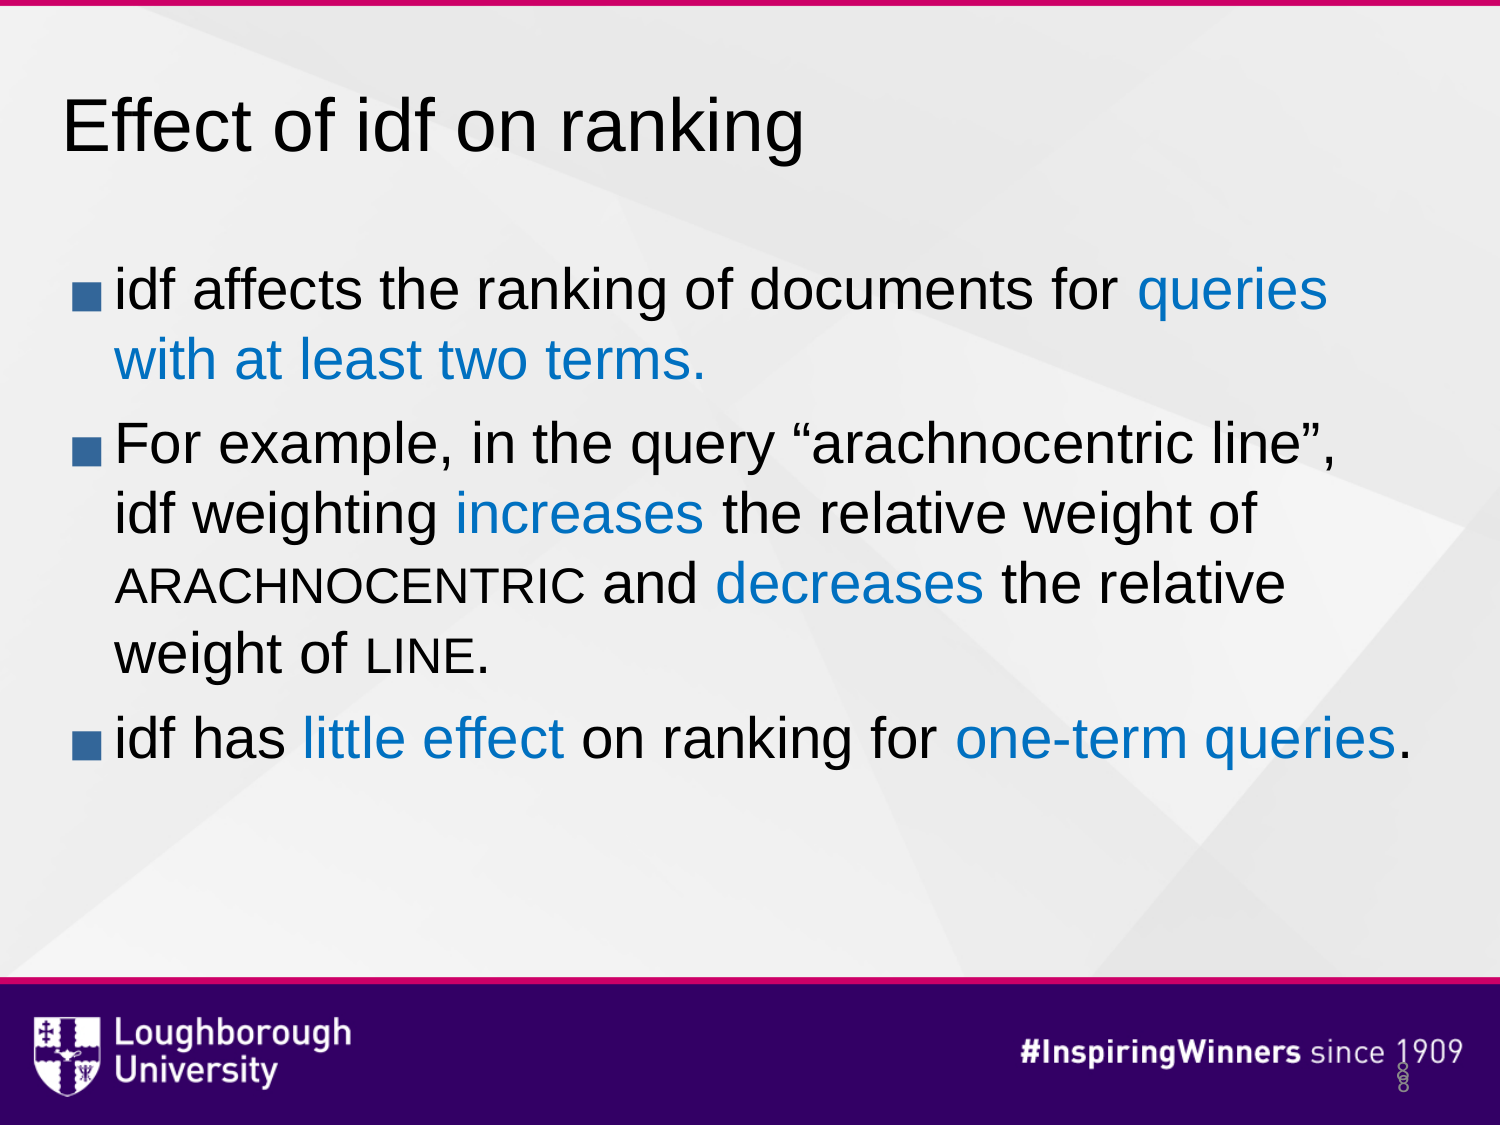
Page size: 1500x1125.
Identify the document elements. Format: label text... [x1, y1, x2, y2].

text_box Effect of idf on ranking [46, 38, 1454, 174]
slide_number ‹#› [1074, 1042, 1425, 1103]
text_box idf affects the ranking of documents for queries with at least two terms. For example, in the query “arachnocentric line”, idf weighting increases the relative weight of ARACHNOCENTRIC and decreases the relative weight of LINE. idf has little effect on ranking for one-term queries. [0, 243, 1431, 794]
picture [0, 0, 1500, 1125]
text_box [1253, 0, 1406, 50]
